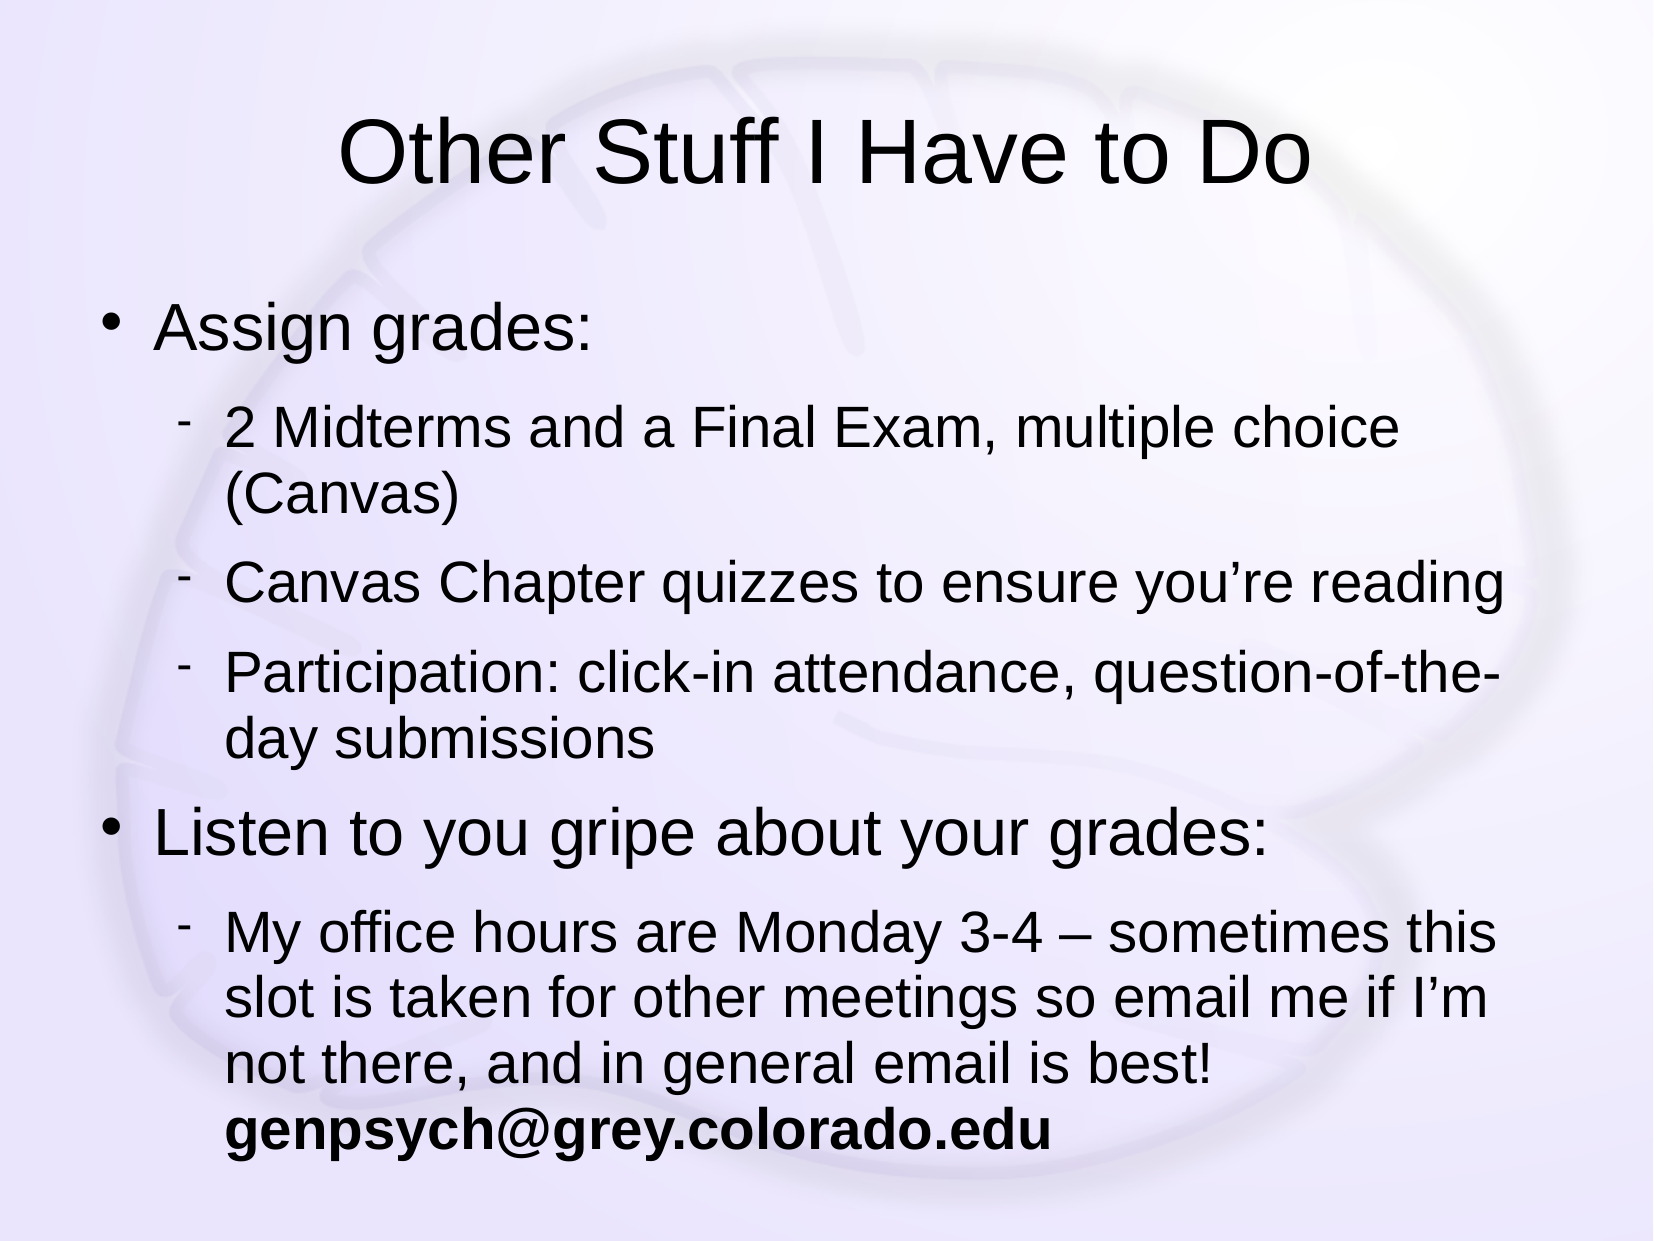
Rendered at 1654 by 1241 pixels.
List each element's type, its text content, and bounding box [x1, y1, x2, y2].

picture [0, 0, 1654, 1241]
list Assign grades: 2 Midterms and a Final Exam, multiple choice (Canvas) Canvas Chapter quizzes to ensure you’re reading Participation: click-in attendance, question-of-the-day submissions Listen to you gripe about your grades: My office hours are Monday 3-4 – sometimes this slot is taken for other meetings so email me if I’m not there, and in general email is best! genpsych@grey.colorado.edu [82, 290, 1571, 1110]
title Other Stuff I Have to Do [82, 49, 1571, 257]
